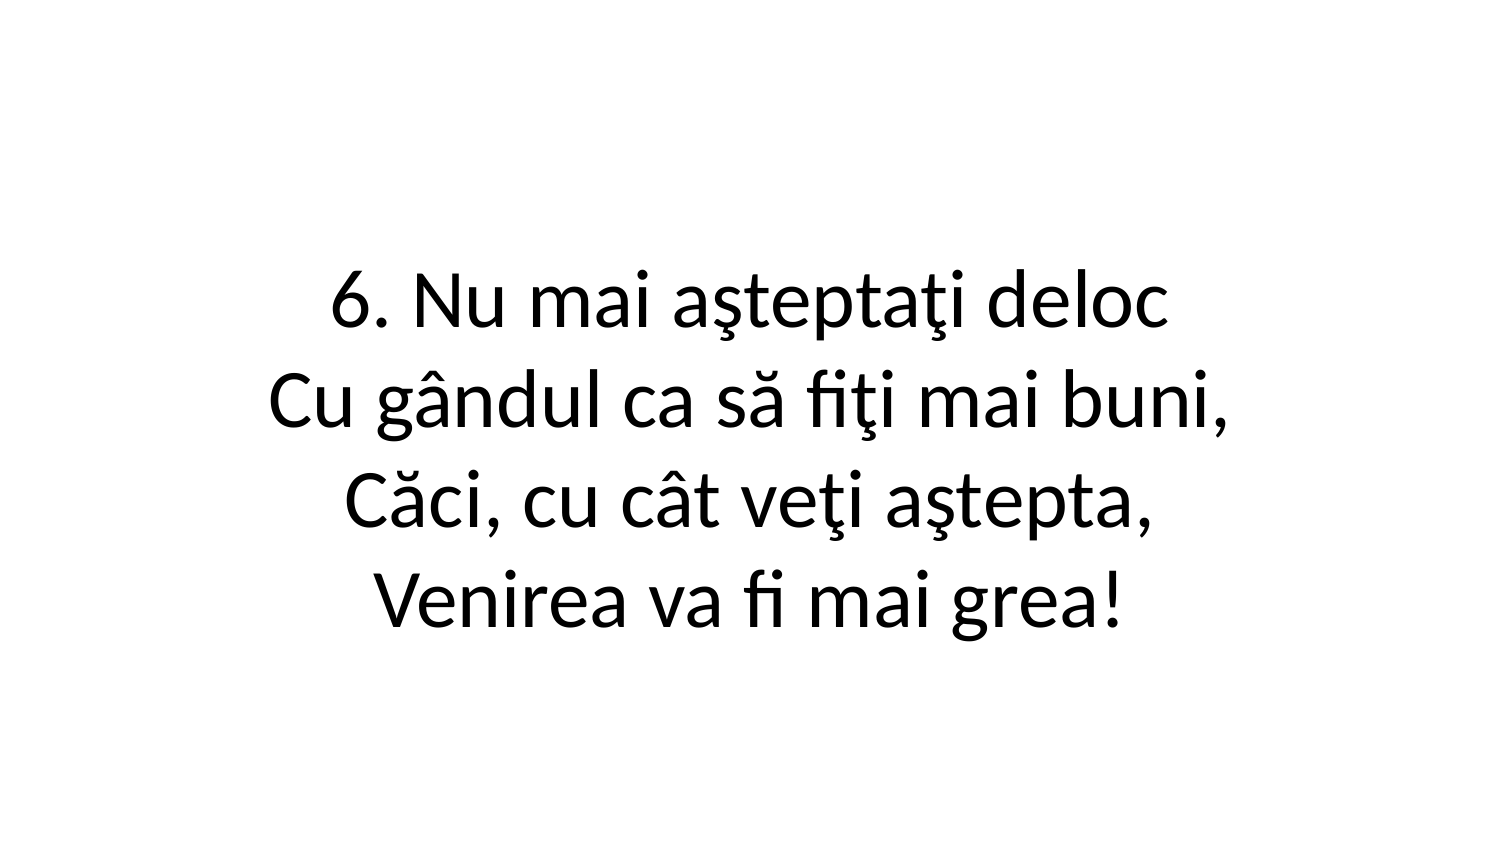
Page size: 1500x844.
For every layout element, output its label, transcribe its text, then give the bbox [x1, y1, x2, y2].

text_box 6. Nu mai aşteptaţi deloc Cu gândul ca să fiţi mai buni, Căci, cu cât veţi aştepta, Venirea va fi mai grea! [253, 192, 1247, 652]
